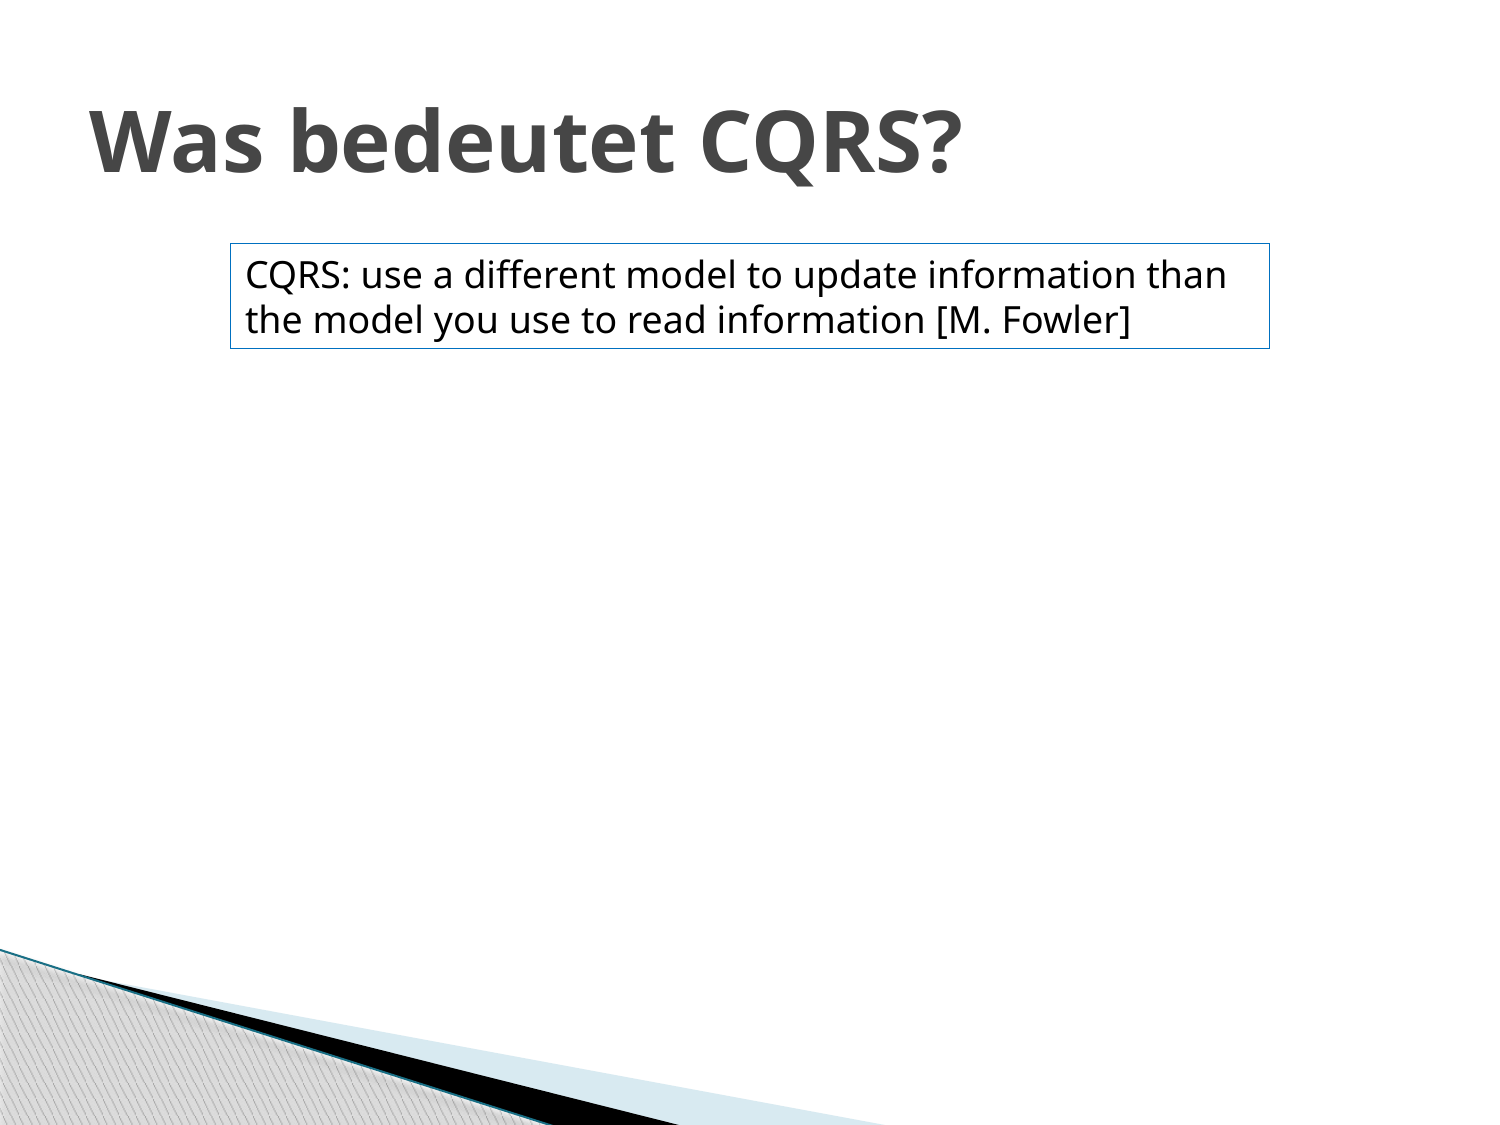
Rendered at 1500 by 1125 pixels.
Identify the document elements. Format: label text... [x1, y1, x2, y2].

title Was bedeutet CQRS? [75, 45, 1425, 233]
text_box CQRS: use a different model to update information than the model you use to read information [M. Fowler] [230, 243, 1270, 349]
